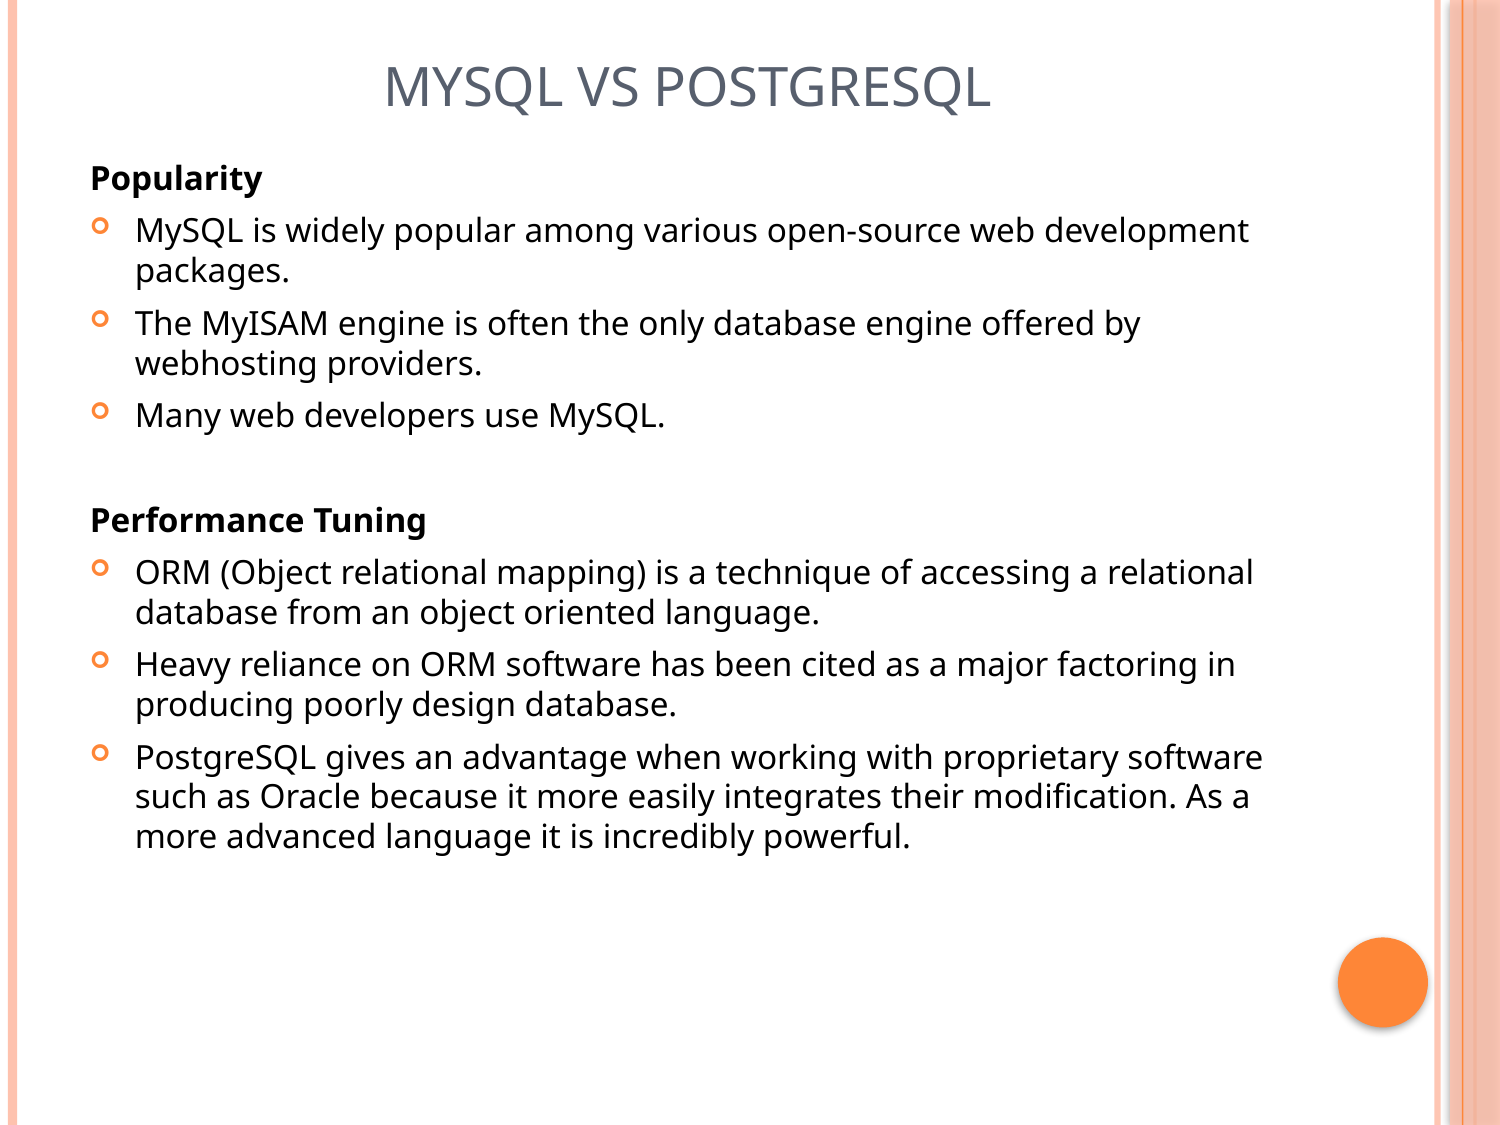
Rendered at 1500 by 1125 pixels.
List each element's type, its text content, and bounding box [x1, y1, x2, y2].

list Popularity MySQL is widely popular among various open-source web development packages. The MyISAM engine is often the only database engine offered by webhosting providers. Many web developers use MySQL. Performance Tuning ORM (Object relational mapping) is a technique of accessing a relational database from an object oriented language. Heavy reliance on ORM software has been cited as a major factoring in producing poorly design database. PostgreSQL gives an advantage when working with proprietary software such as Oracle because it more easily integrates their modification. As a more advanced language it is incredibly powerful. [75, 149, 1300, 1062]
title MySQL vs PostgreSQL [75, 45, 1300, 125]
